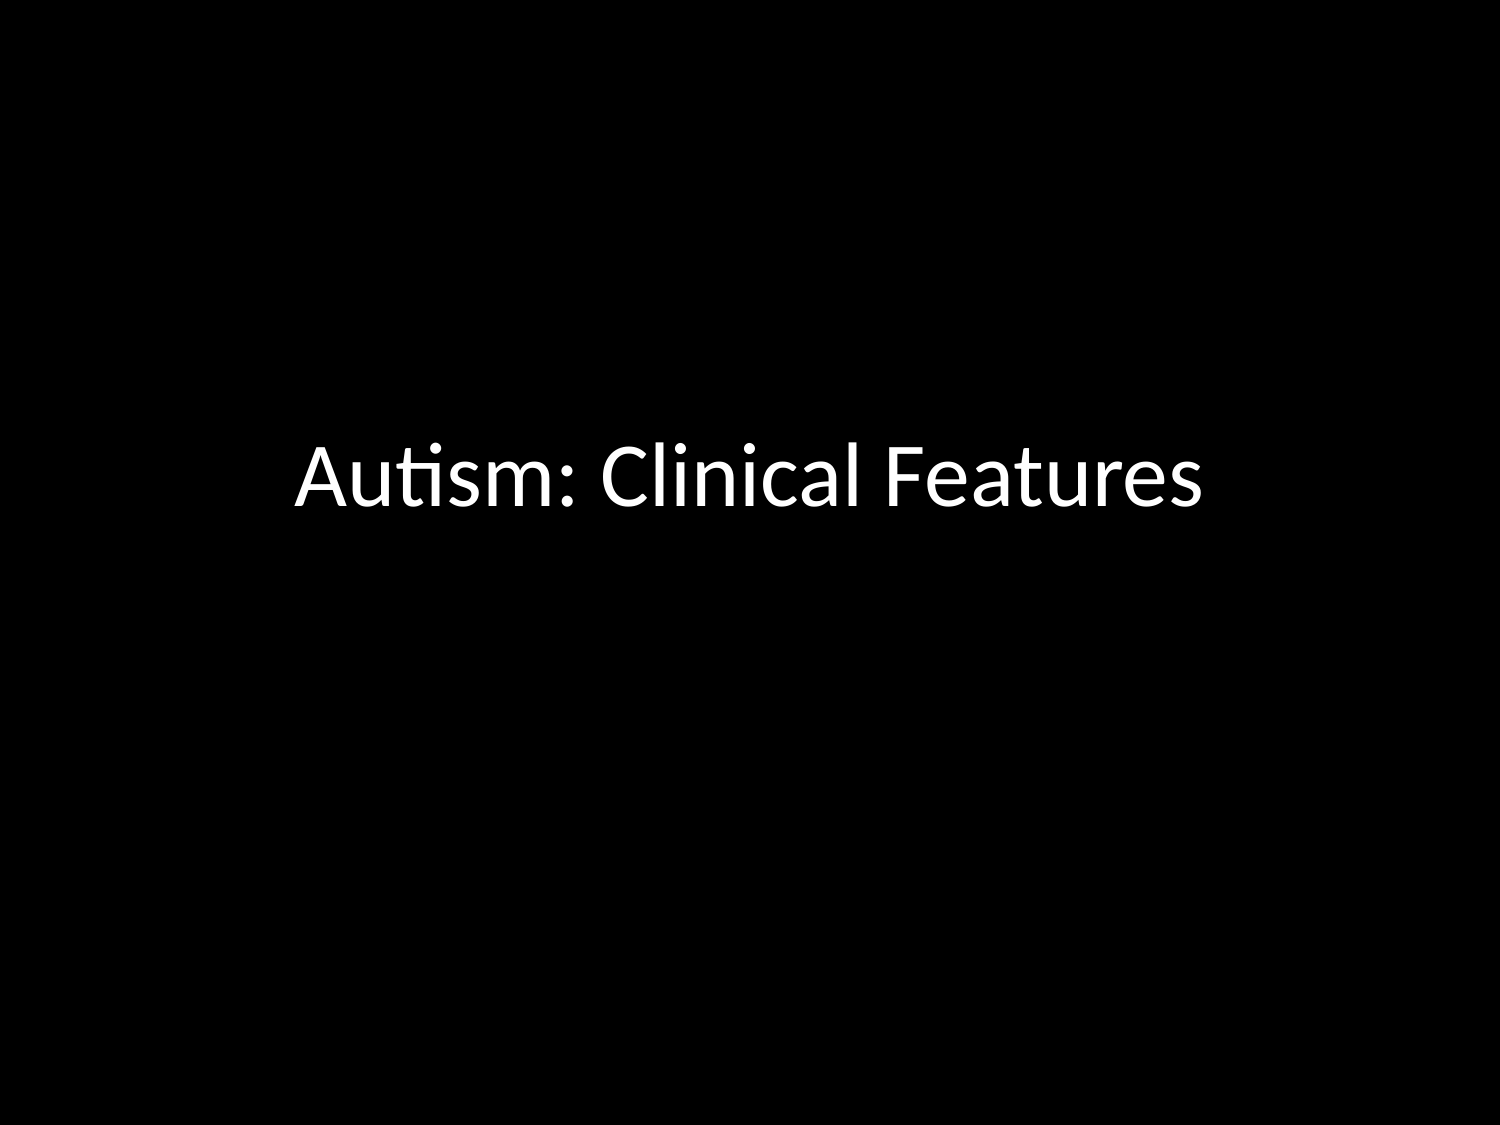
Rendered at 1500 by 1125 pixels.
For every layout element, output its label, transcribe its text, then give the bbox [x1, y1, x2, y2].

title Autism: Clinical Features [112, 349, 1388, 591]
